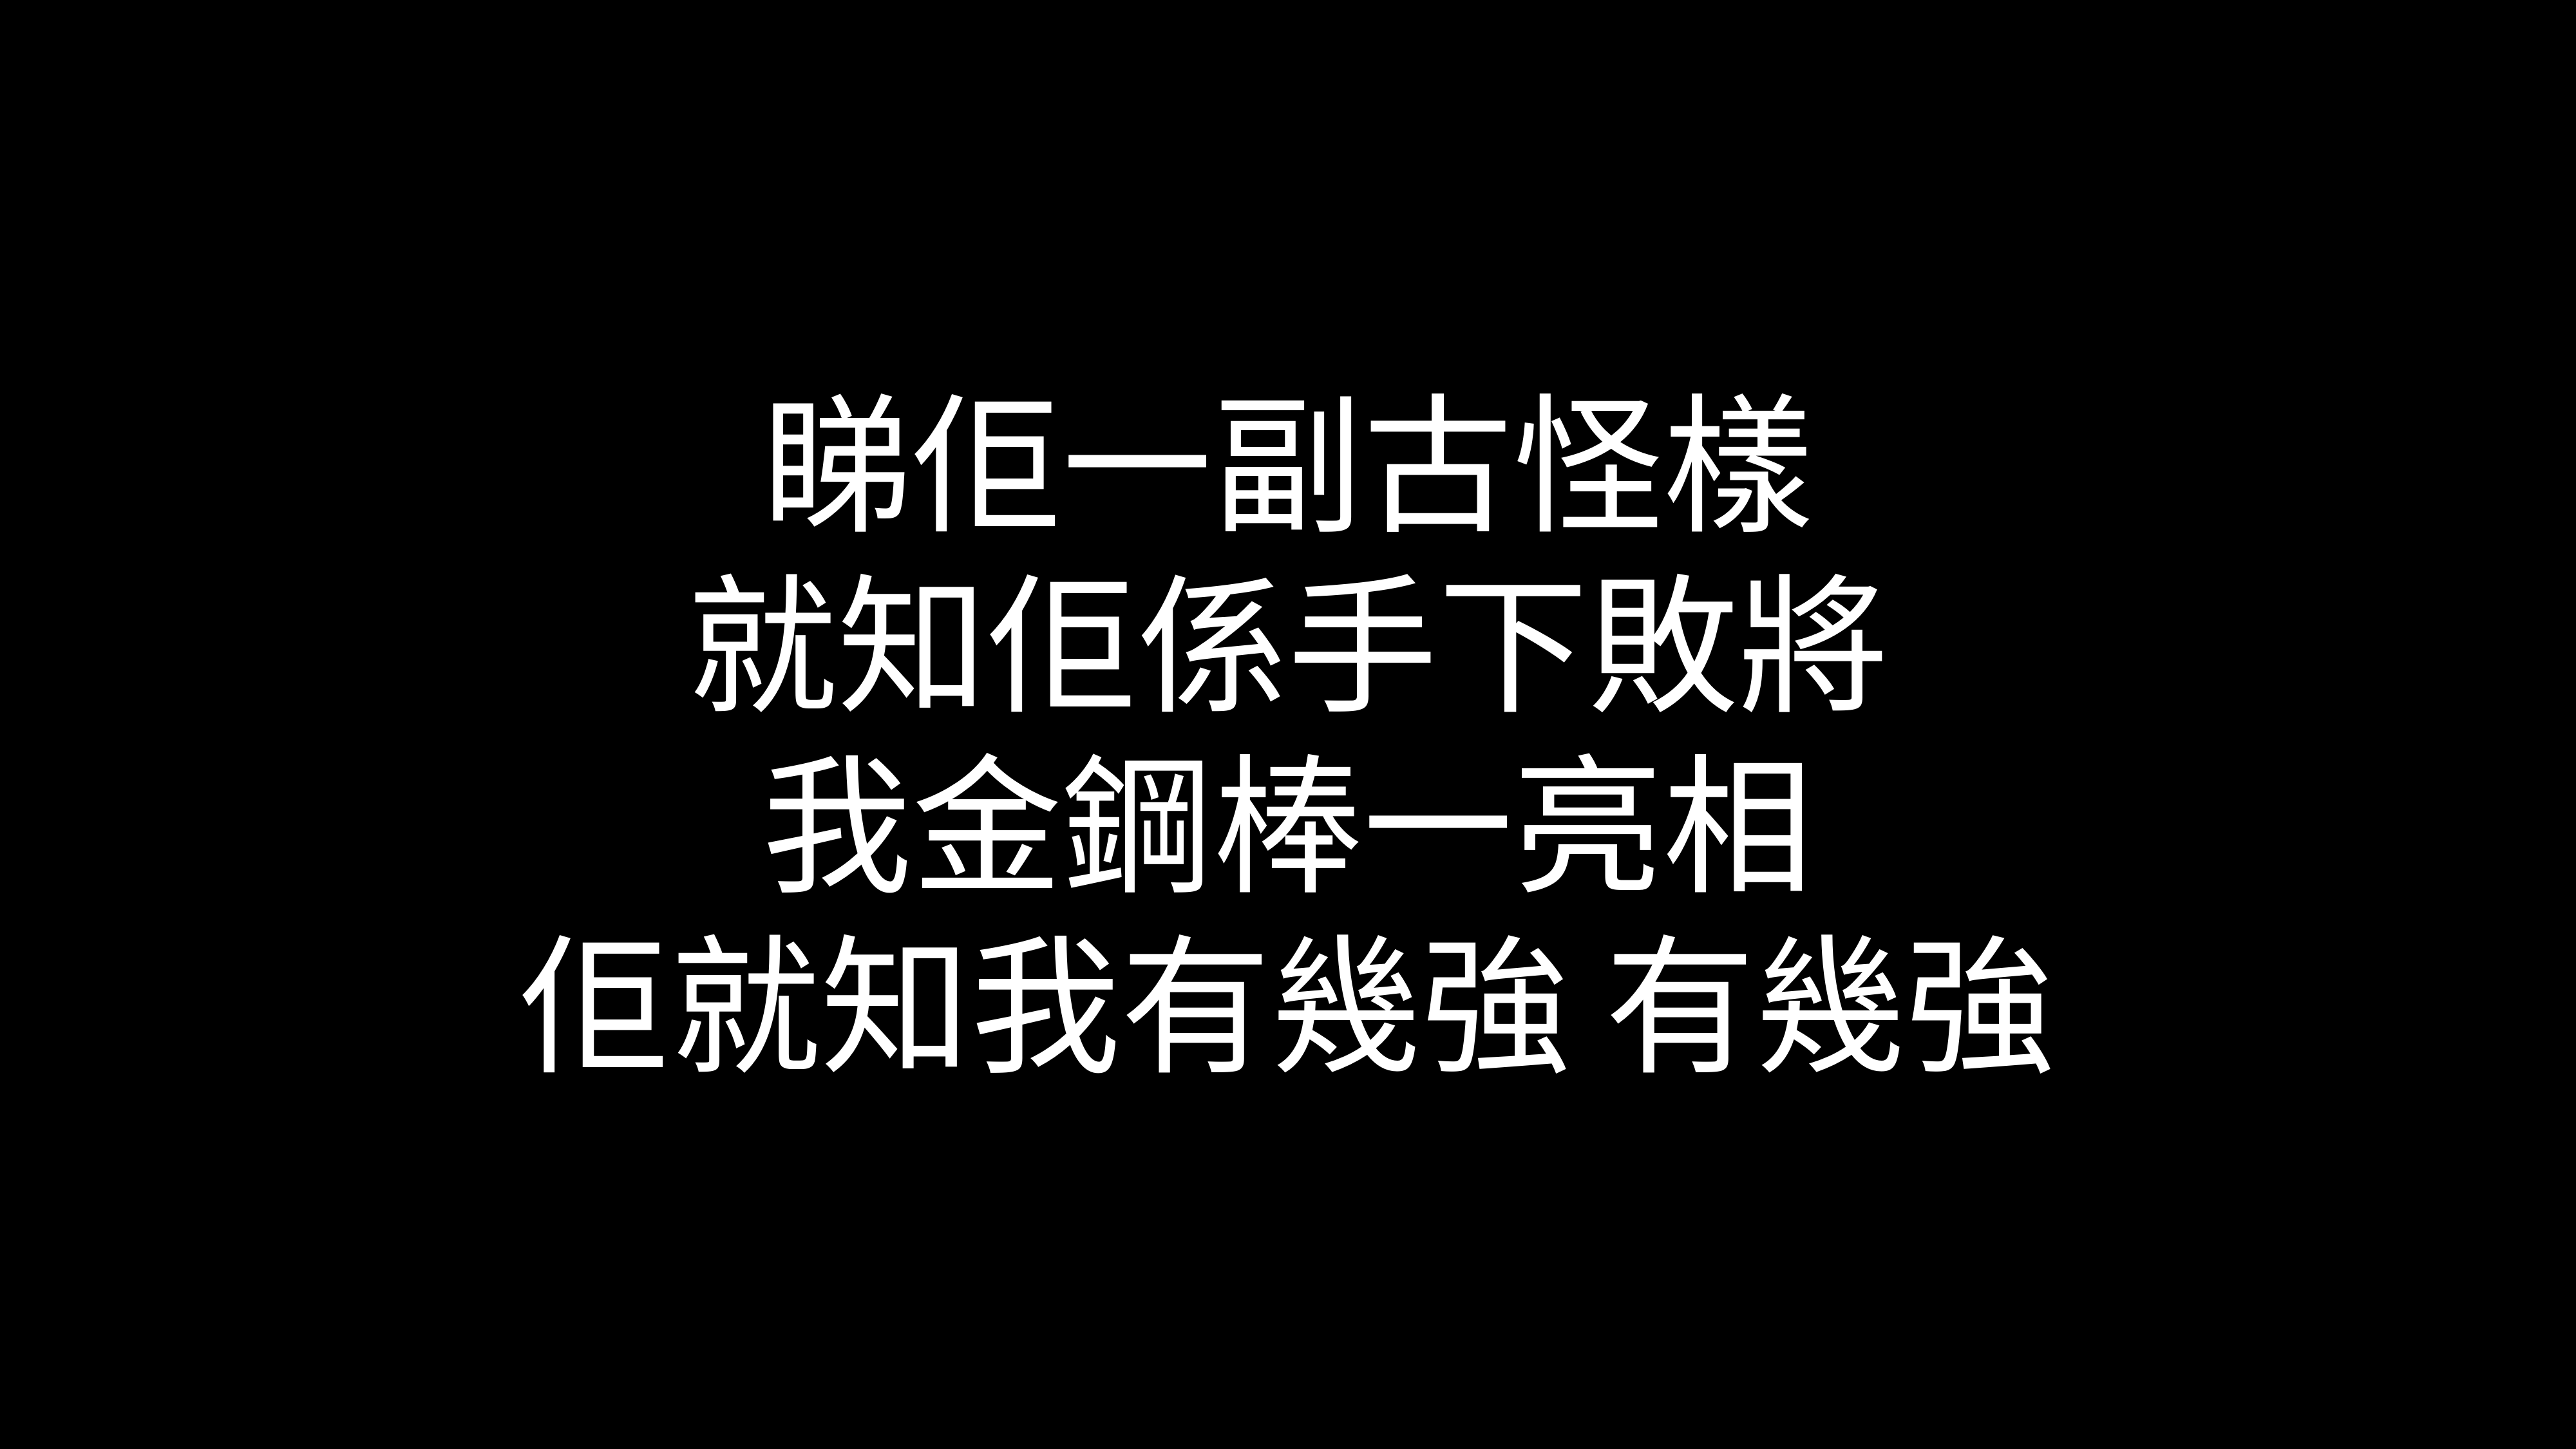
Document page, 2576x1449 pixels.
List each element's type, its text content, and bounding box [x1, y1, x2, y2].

title 睇佢一副古怪樣 就知佢係手下敗將 我金鋼棒一亮相 佢就知我有幾強 有幾強 [187, 0, 2389, 1449]
